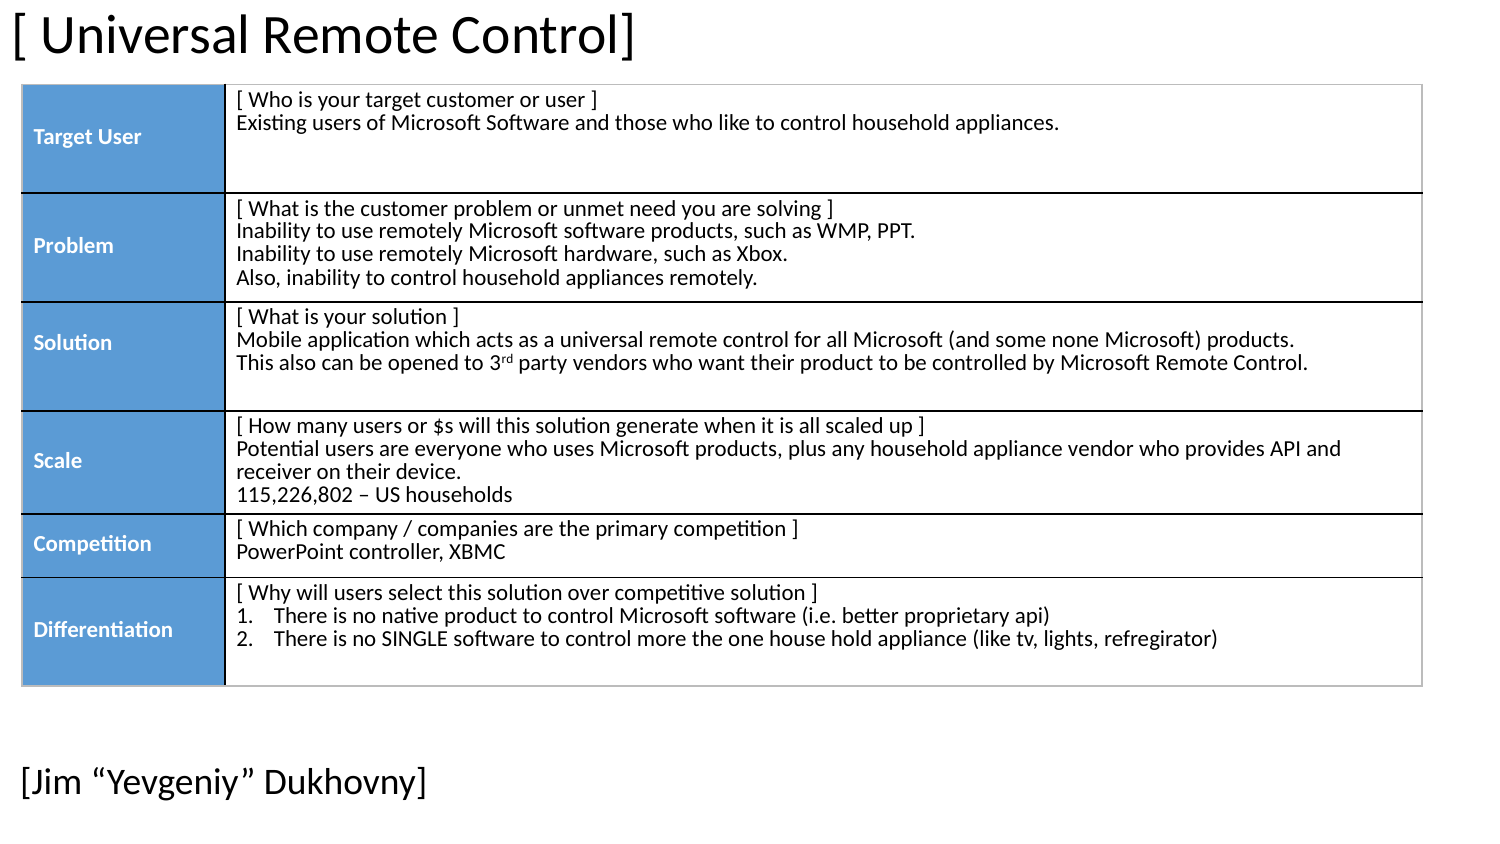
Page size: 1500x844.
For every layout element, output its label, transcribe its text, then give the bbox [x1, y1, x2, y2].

table_cell [ What is the customer problem or unmet need you are solving ] Inability to use remotely Microsoft software products, such as WMP, PPT. Inability to use remotely Microsoft hardware, such as Xbox. Also, inability to control household appliances remotely. [226, 194, 1421, 301]
title [ Universal Remote Control] [0, 0, 1500, 72]
text_box [Jim “Yevgeniy” Dukhovny] [5, 659, 643, 809]
table_cell Competition [23, 515, 224, 577]
table_cell Problem [23, 194, 224, 301]
table_cell [ How many users or $s will this solution generate when it is all scaled up ] Potential users are everyone who uses Microsoft products, plus any household appliance vendor who provides API and receiver on their device. 115,226,802 – US households [226, 412, 1421, 513]
table_cell [ Why will users select this solution over competitive solution ] There is no native product to control Microsoft software (i.e. better proprietary api) There is no SINGLE software to control more the one house hold appliance (like tv, lights, refregirator) [226, 578, 1421, 685]
table_cell [ Which company / companies are the primary competition ] PowerPoint controller, XBMC [226, 515, 1421, 577]
table_cell Differentiation [23, 578, 224, 659]
table_cell Solution [23, 303, 224, 410]
table_cell [ What is your solution ] Mobile application which acts as a universal remote control for all Microsoft (and some none Microsoft) products. This also can be opened to 3rd party vendors who want their product to be controlled by Microsoft Remote Control. [226, 303, 1421, 410]
table_header Target User [23, 85, 224, 192]
table_cell Scale [23, 412, 224, 513]
table_header [ Who is your target customer or user ] Existing users of Microsoft Software and those who like to control household appliances. [226, 85, 1421, 192]
